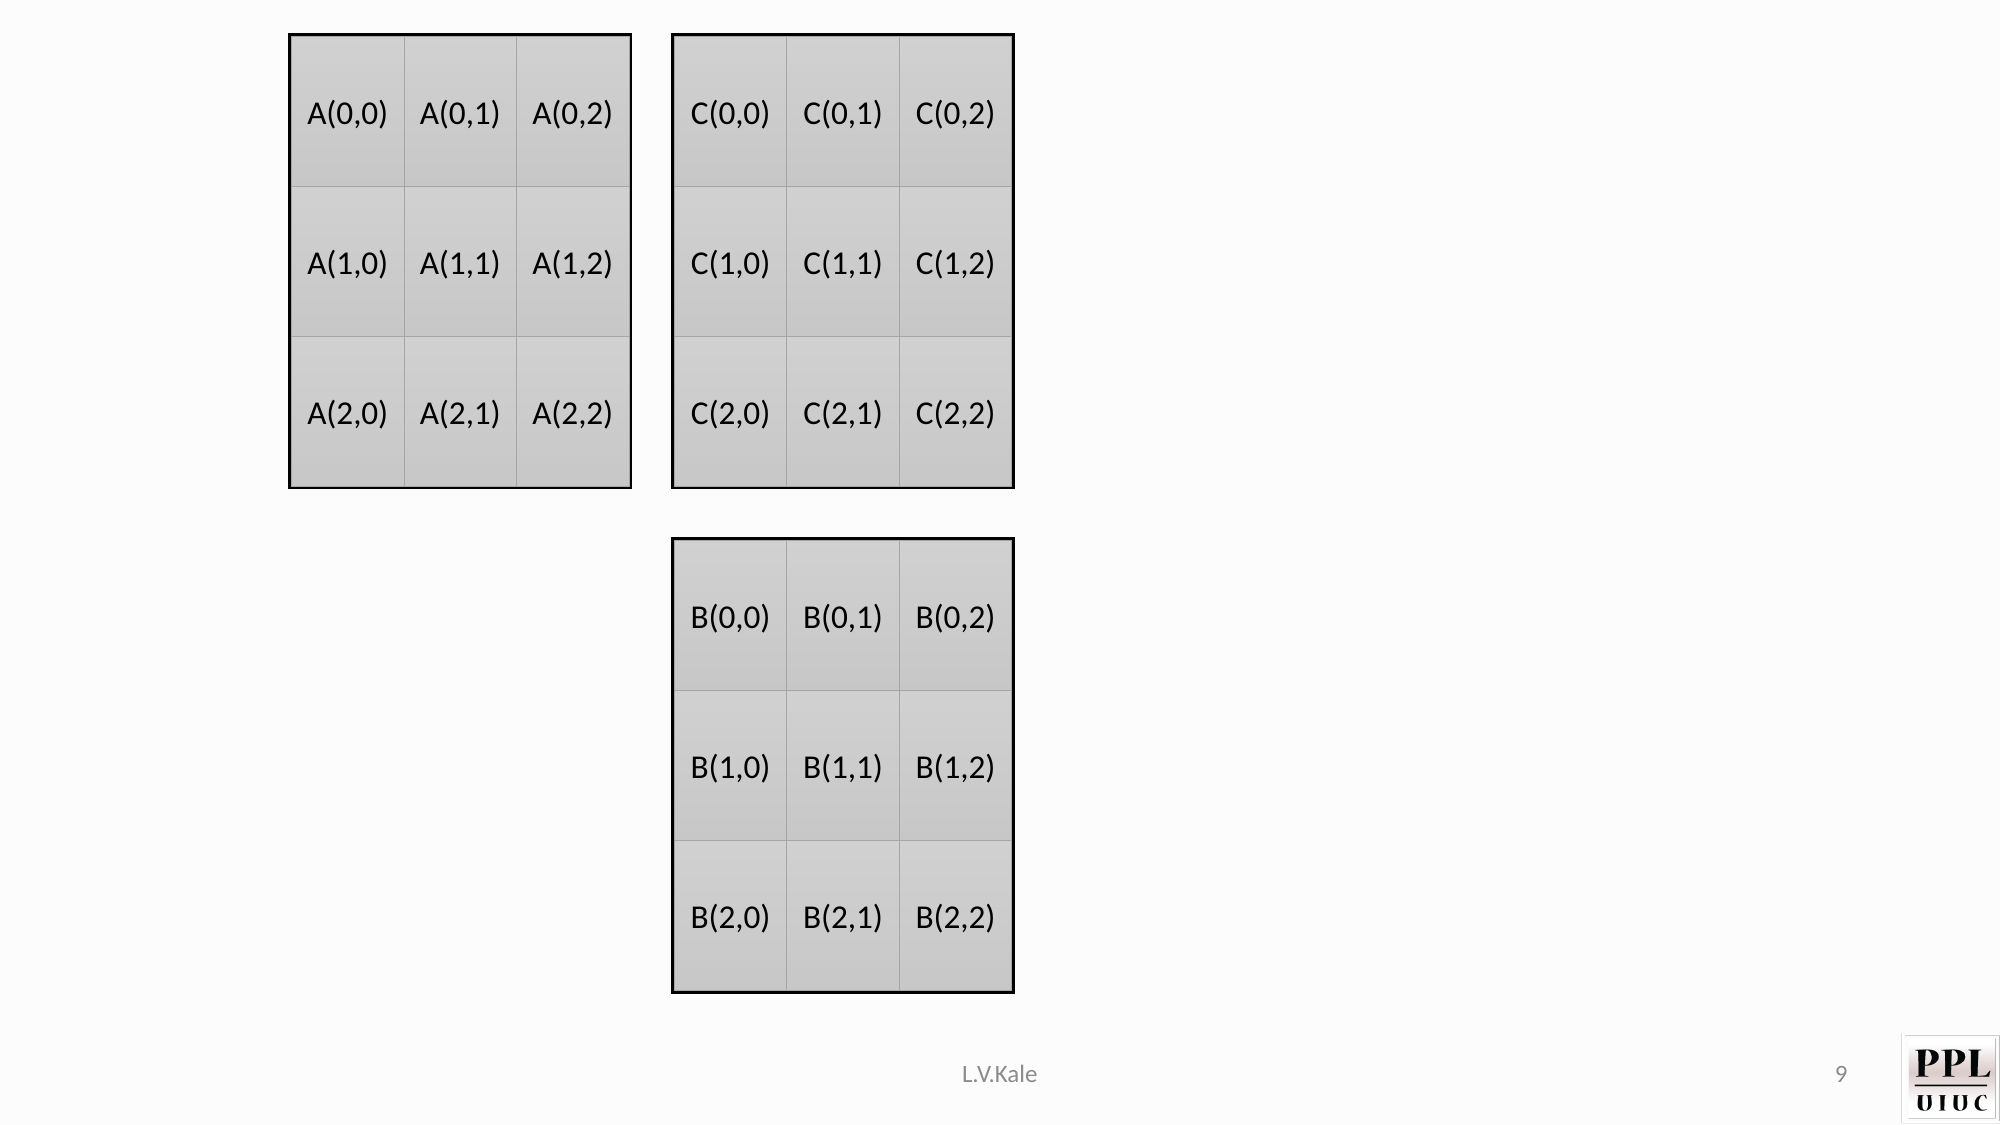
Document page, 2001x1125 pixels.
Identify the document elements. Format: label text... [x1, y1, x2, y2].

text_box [674, 36, 1012, 487]
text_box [291, 36, 630, 487]
slide_number 9 [1412, 1042, 1863, 1103]
footer L.V.Kale [662, 1042, 1338, 1103]
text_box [674, 540, 1012, 991]
picture [1899, 1032, 2001, 1125]
